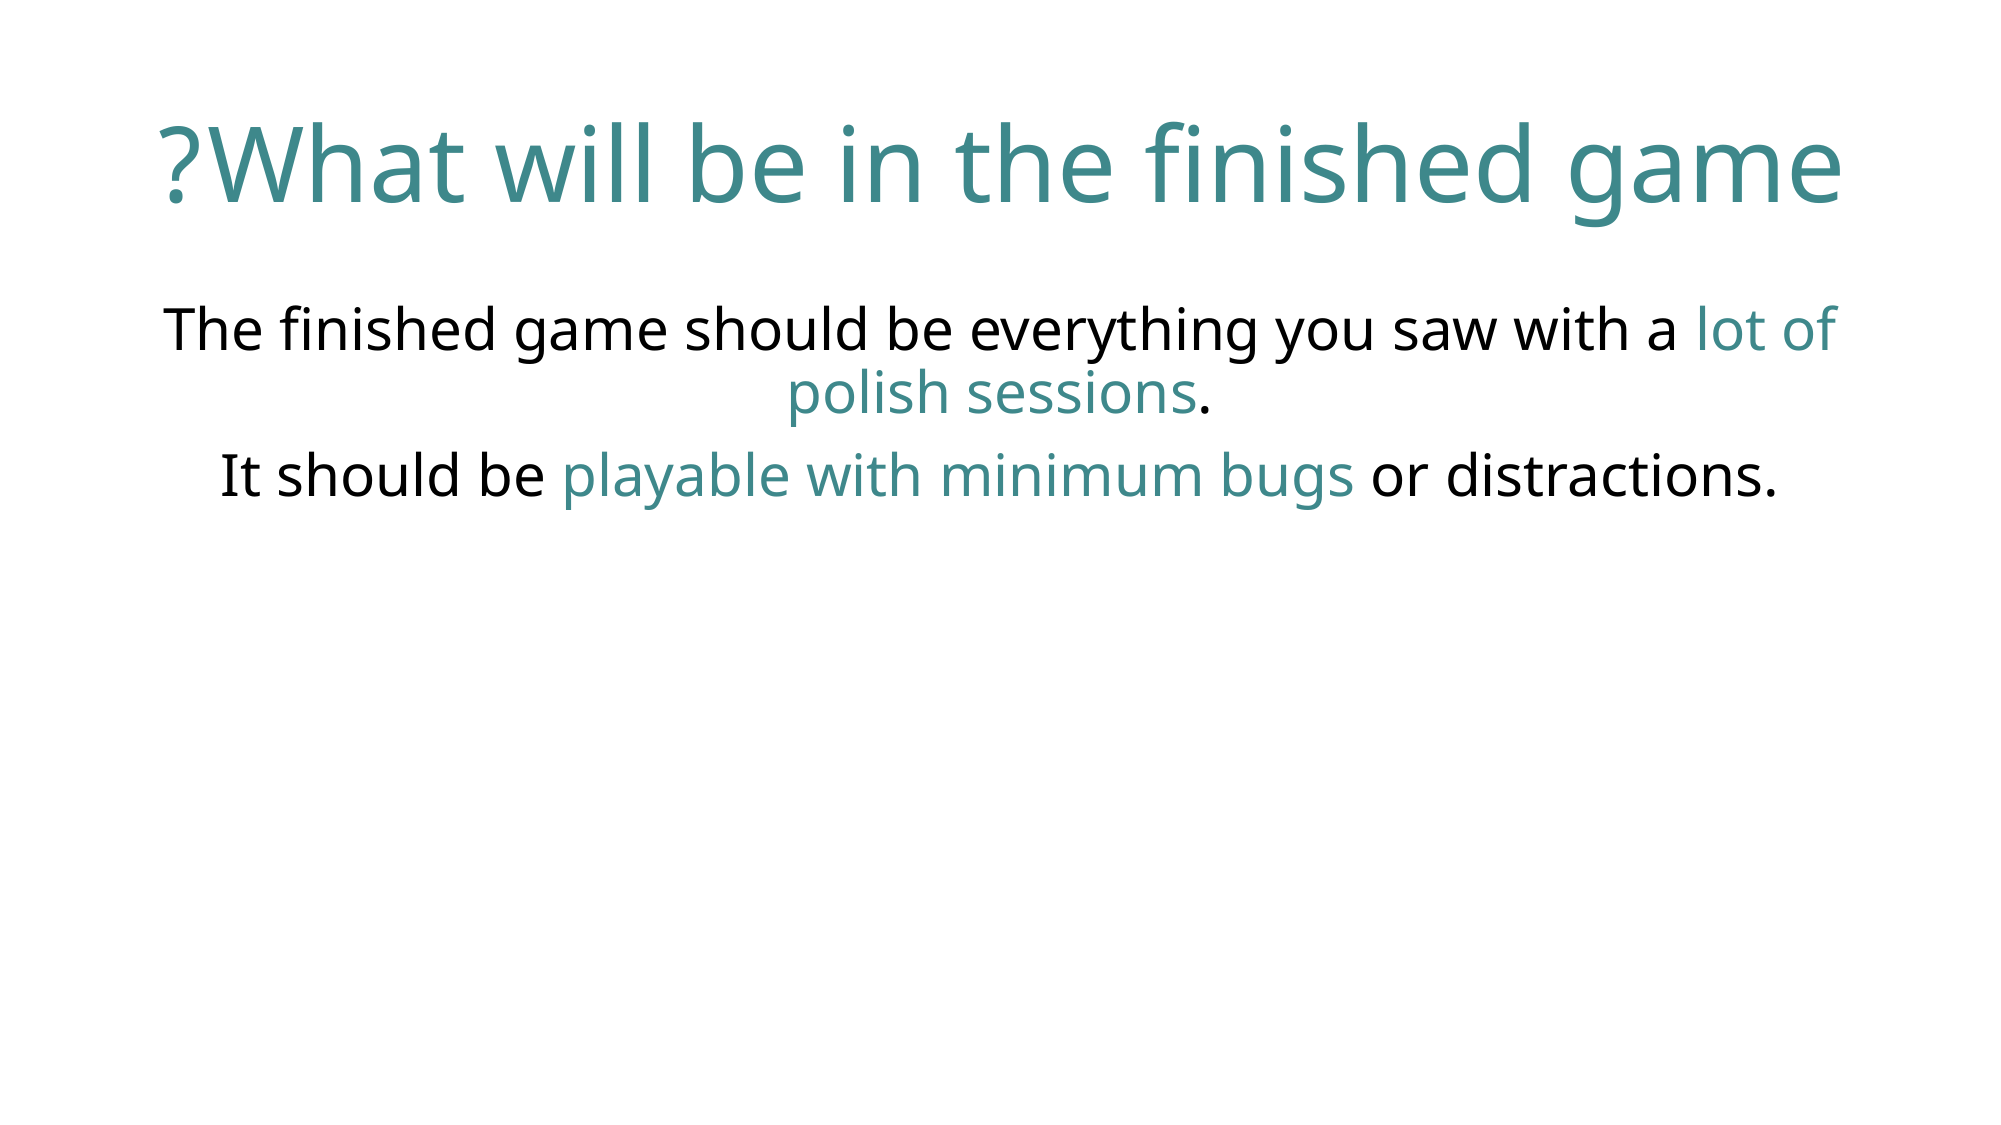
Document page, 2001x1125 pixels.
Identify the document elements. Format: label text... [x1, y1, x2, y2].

title What will be in the finished game? [137, 59, 1863, 278]
list The finished game should be everything you saw with a lot of polish sessions. It should be playable with minimum bugs or distractions. [137, 292, 1863, 1007]
